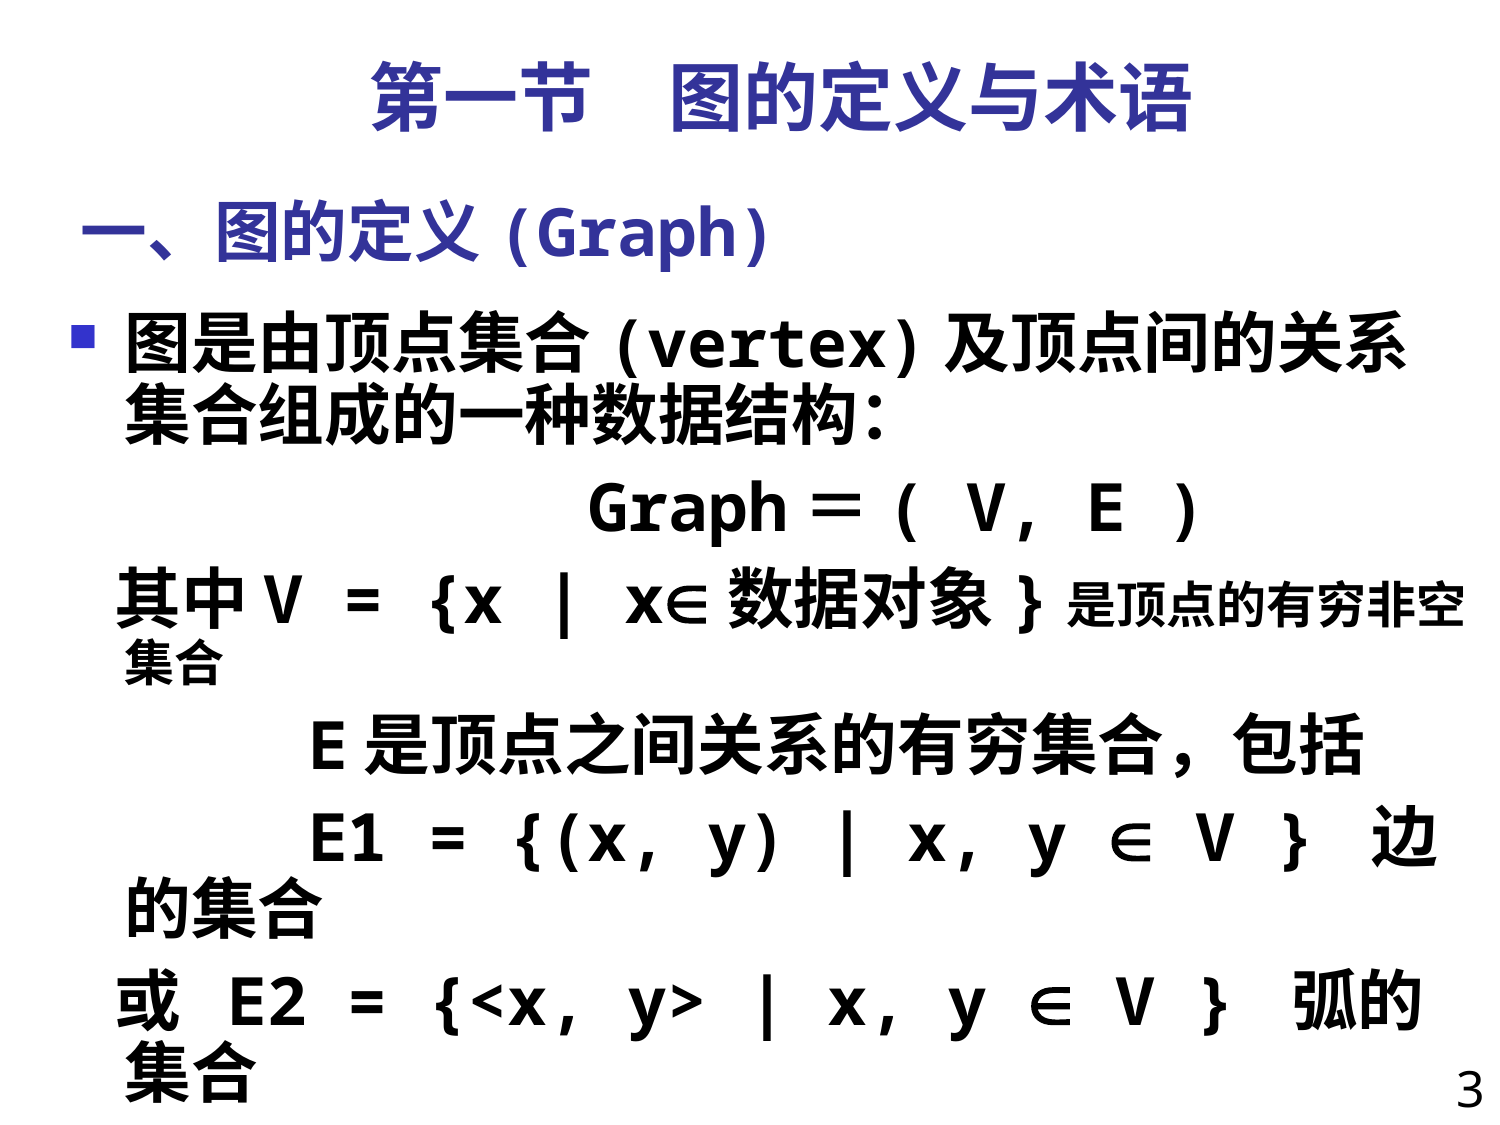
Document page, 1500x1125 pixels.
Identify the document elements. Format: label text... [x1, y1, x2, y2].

list 图是由顶点集合(vertex)及顶点间的关系集合组成的一种数据结构： Graph＝( V, E ) 其中V = {x | x数据对象}是顶点的有穷非空集合 E是顶点之间关系的有穷集合，包括 E1 = {(x, y) | x, y  V } 边的集合 或 E2 = {<x, y> | x, y  V } 弧的集合 [53, 302, 1491, 966]
title 一、图的定义(Graph) [65, 165, 1003, 278]
text_box 第一节 图的定义与术语 [87, 42, 1475, 148]
text_box 3 [1400, 1049, 1500, 1125]
